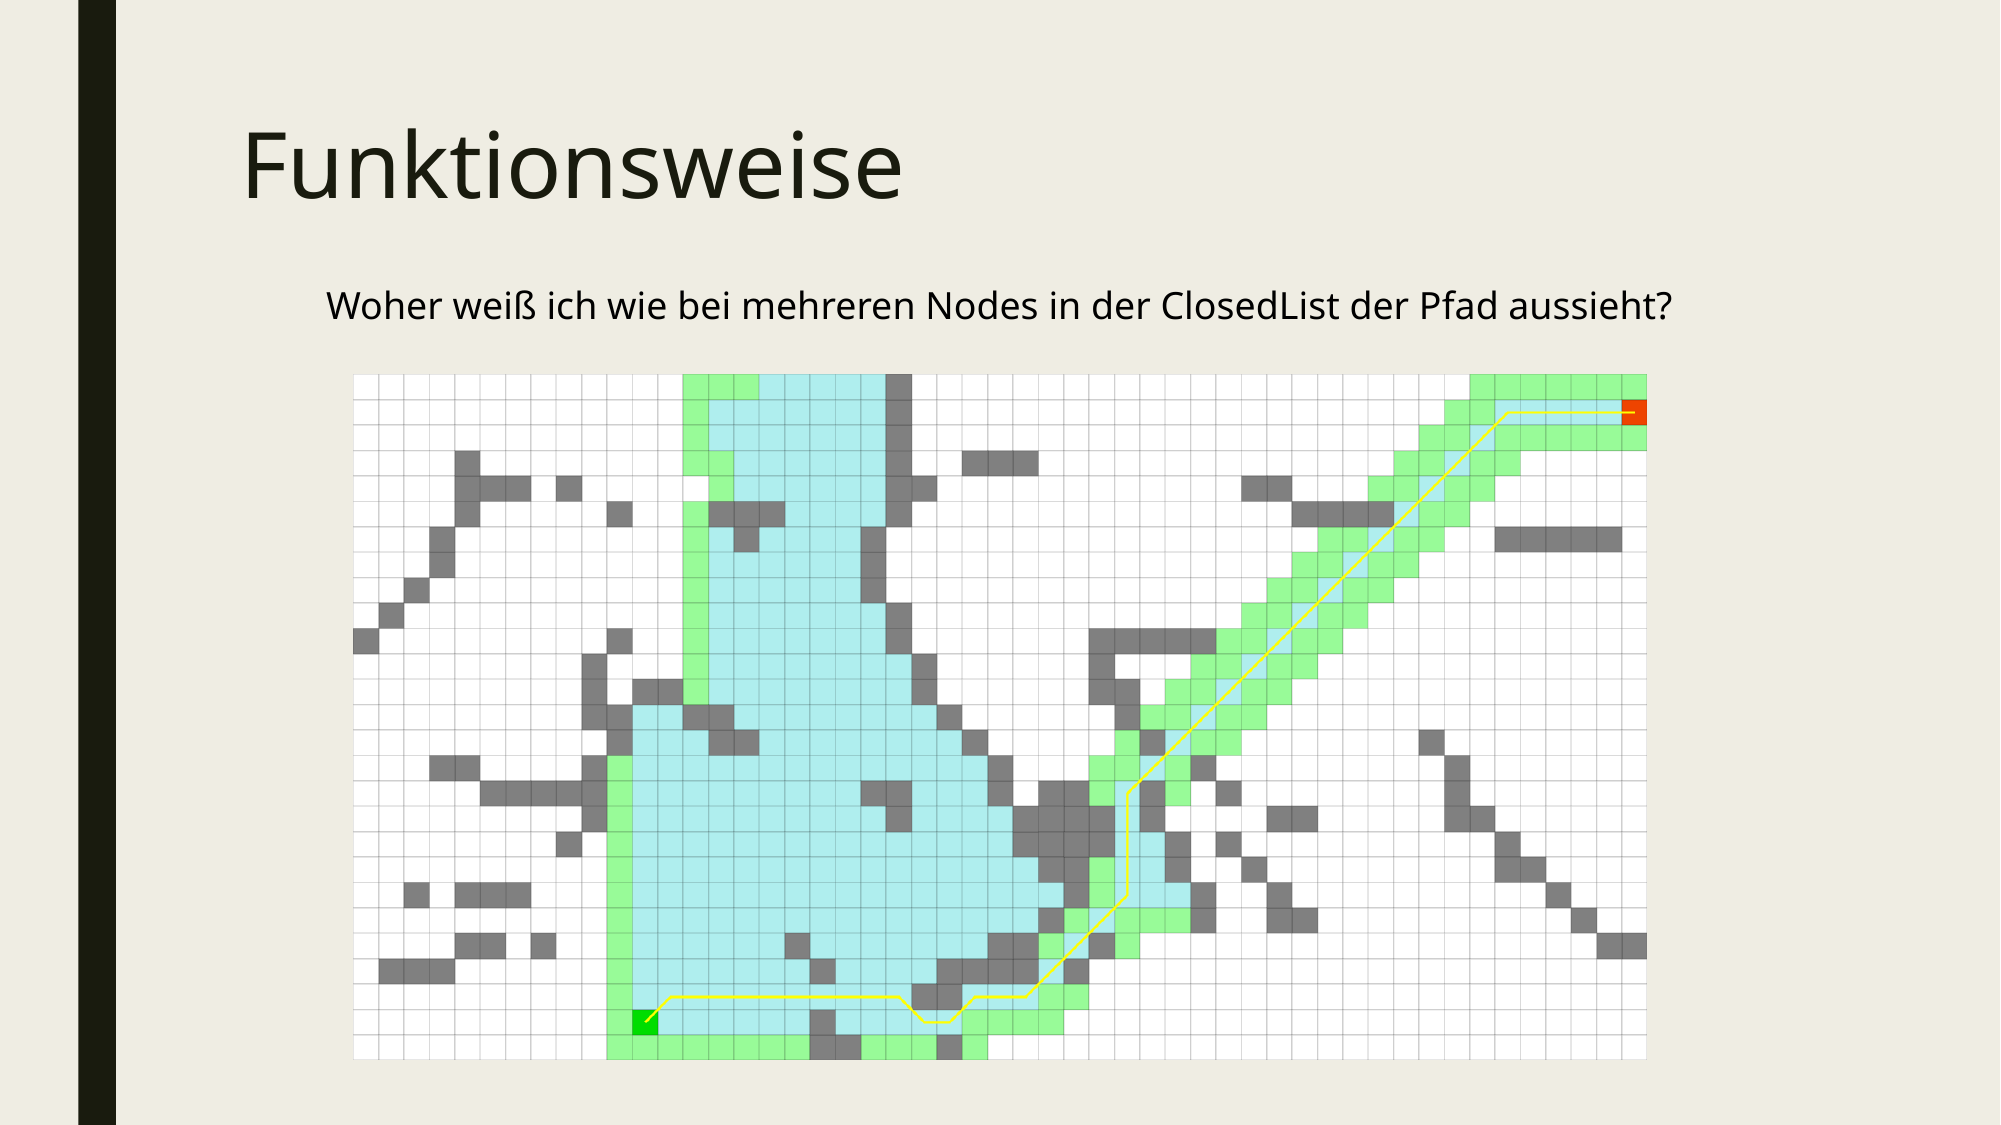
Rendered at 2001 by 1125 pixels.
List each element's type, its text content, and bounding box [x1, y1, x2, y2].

text_box Woher weiß ich wie bei mehreren Nodes in der ClosedList der Pfad aussieht? [311, 274, 1689, 335]
picture [353, 374, 1647, 1060]
title Funktionsweise [225, 112, 1800, 357]
